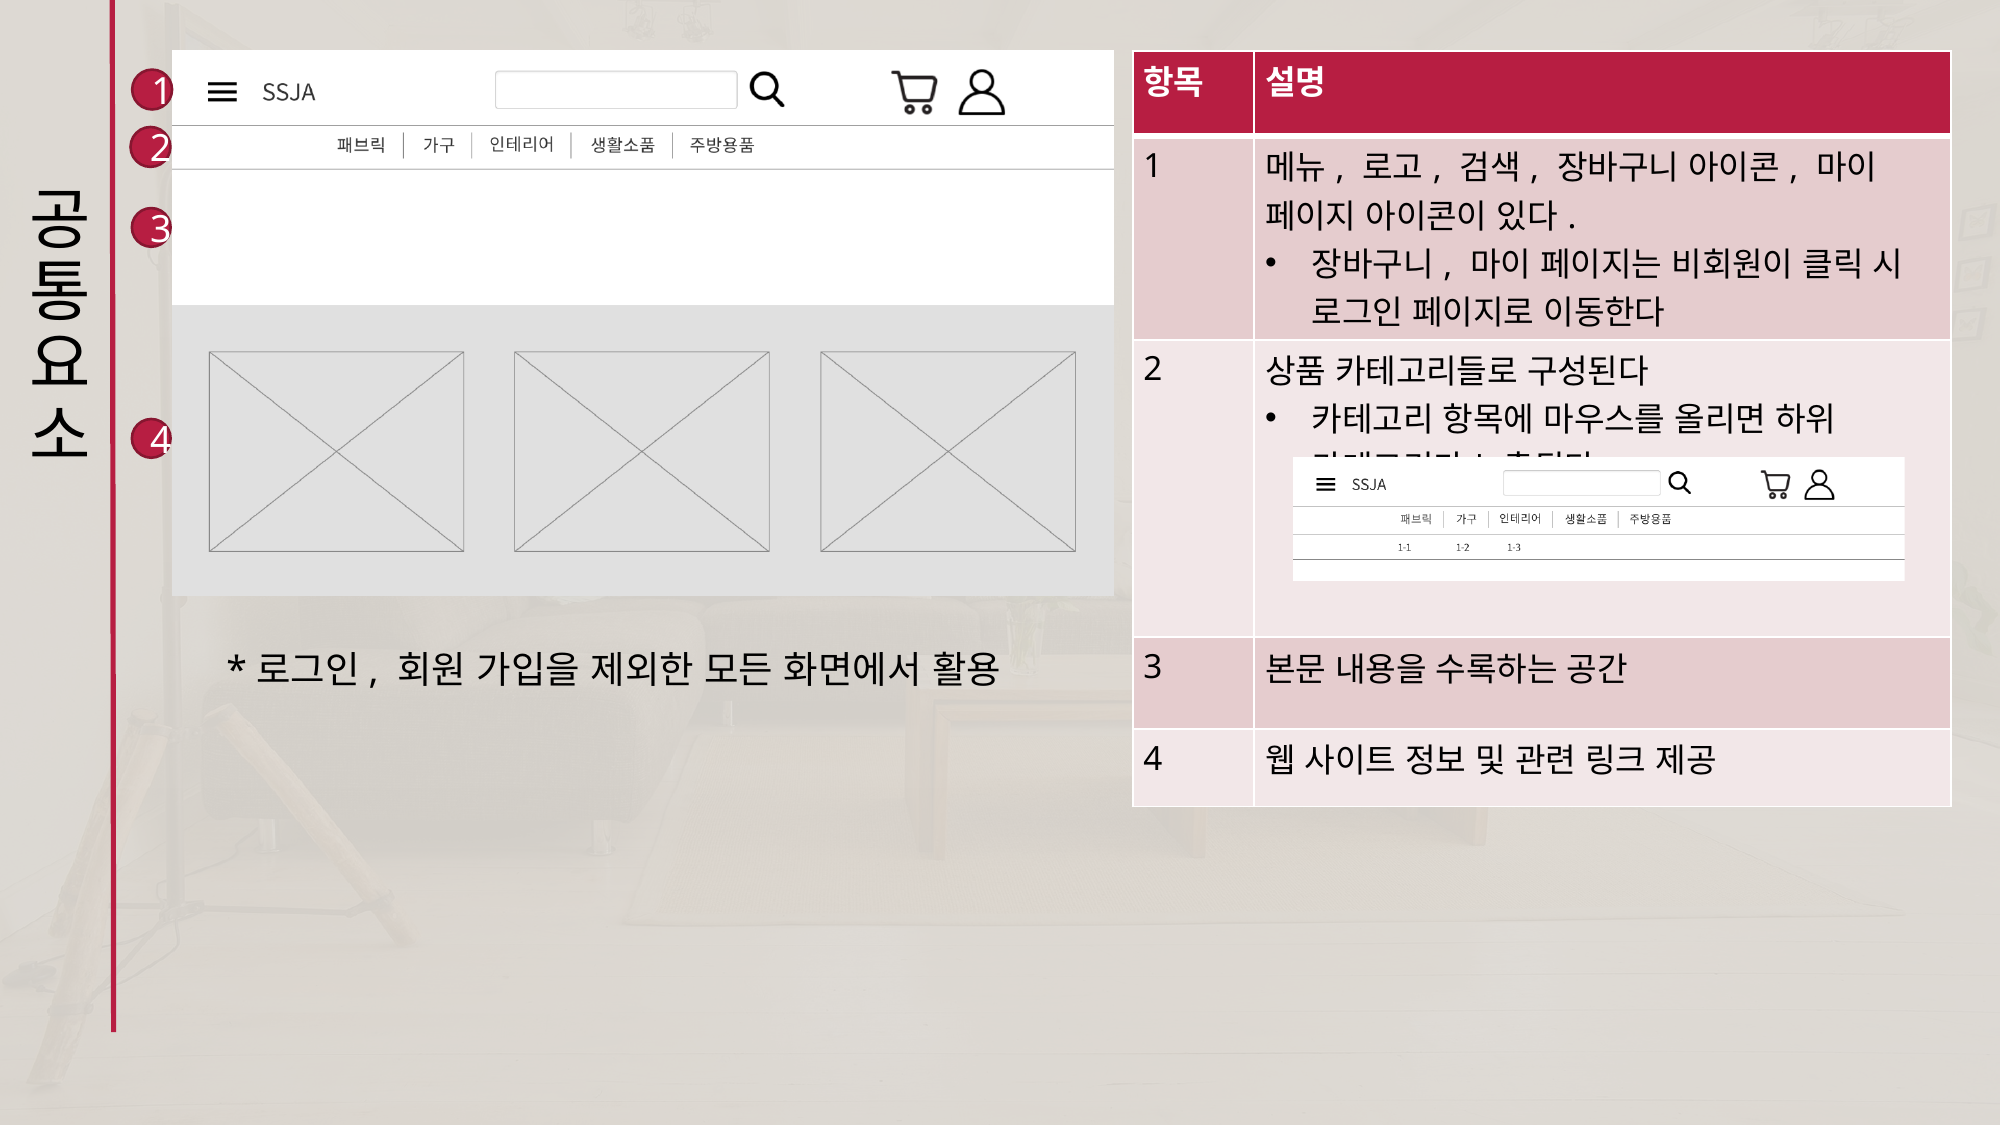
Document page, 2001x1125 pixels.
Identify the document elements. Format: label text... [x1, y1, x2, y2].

table_cell 본문 내용을 수록하는 공간 [1255, 638, 1950, 728]
table_cell 2 [1134, 341, 1253, 636]
text_box 3 [130, 206, 171, 249]
table_cell 메뉴, 로고, 검색, 장바구니 아이콘, 마이 페이지 아이콘이 있다. 장바구니, 마이 페이지는 비회원이 클릭 시 로그인 페이지로 이동한다 [1255, 139, 1950, 339]
text_box 1 [130, 68, 171, 111]
text_box 2 [129, 125, 171, 169]
table_cell 3 [1134, 638, 1253, 728]
table_cell 상품 카테고리들로 구성된다 카테고리 항목에 마우스를 올리면 하위 카테고리가 노출된다 [1255, 341, 1950, 636]
table_cell 4 [1134, 730, 1253, 806]
title 공통 요소 [14, 178, 113, 983]
table_cell 웹 사이트 정보 및 관련 링크 제공 [1255, 730, 1950, 806]
table_header 설명 [1255, 52, 1950, 133]
picture [171, 50, 1114, 597]
text_box 4 [130, 417, 171, 460]
table_cell 1 [1134, 139, 1253, 339]
table_header 항목 [1134, 52, 1253, 133]
text_box *로그인, 회원 가입을 제외한 모든 화면에서 활용 [211, 638, 1100, 699]
picture [1292, 457, 1905, 581]
